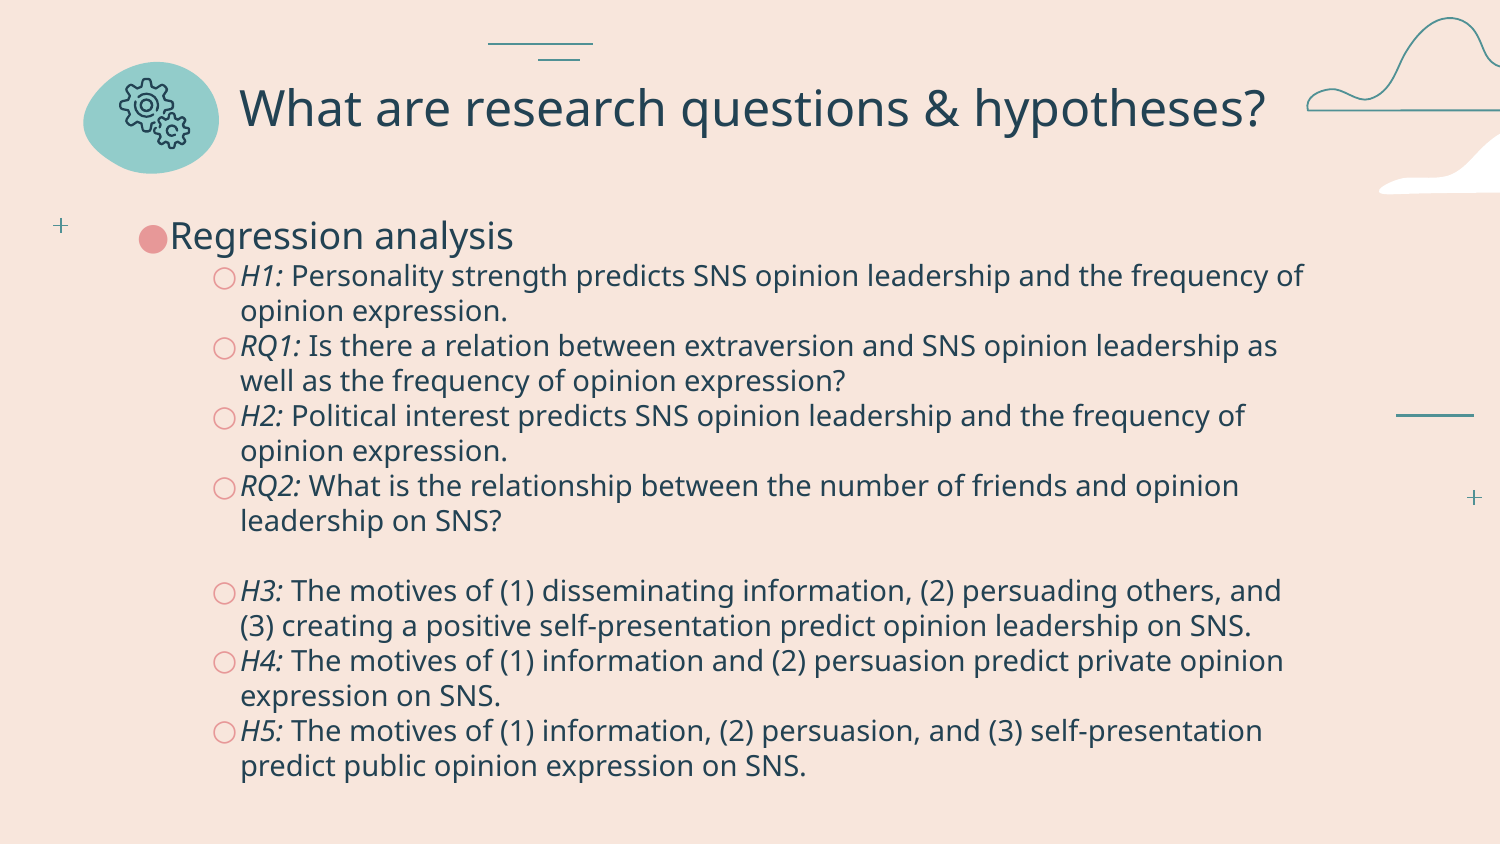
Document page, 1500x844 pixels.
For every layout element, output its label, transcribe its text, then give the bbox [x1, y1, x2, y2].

list Regression analysis H1: Personality strength predicts SNS opinion leadership and the frequency of opinion expression. RQ1: Is there a relation between extraversion and SNS opinion leadership as well as the frequency of opinion expression? H2: Political interest predicts SNS opinion leadership and the frequency of opinion expression. RQ2: What is the relationship between the number of friends and opinion leadership on SNS? H3: The motives of (1) disseminating information, (2) persuading others, and (3) creating a positive self-presentation predict opinion leadership on SNS. H4: The motives of (1) information and (2) persuasion predict private opinion expression on SNS. H5: The motives of (1) information, (2) persuasion, and (3) self-presentation predict public opinion expression on SNS. [121, 197, 1333, 794]
title What are research questions & hypotheses? [231, 72, 1458, 152]
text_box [82, 61, 227, 175]
